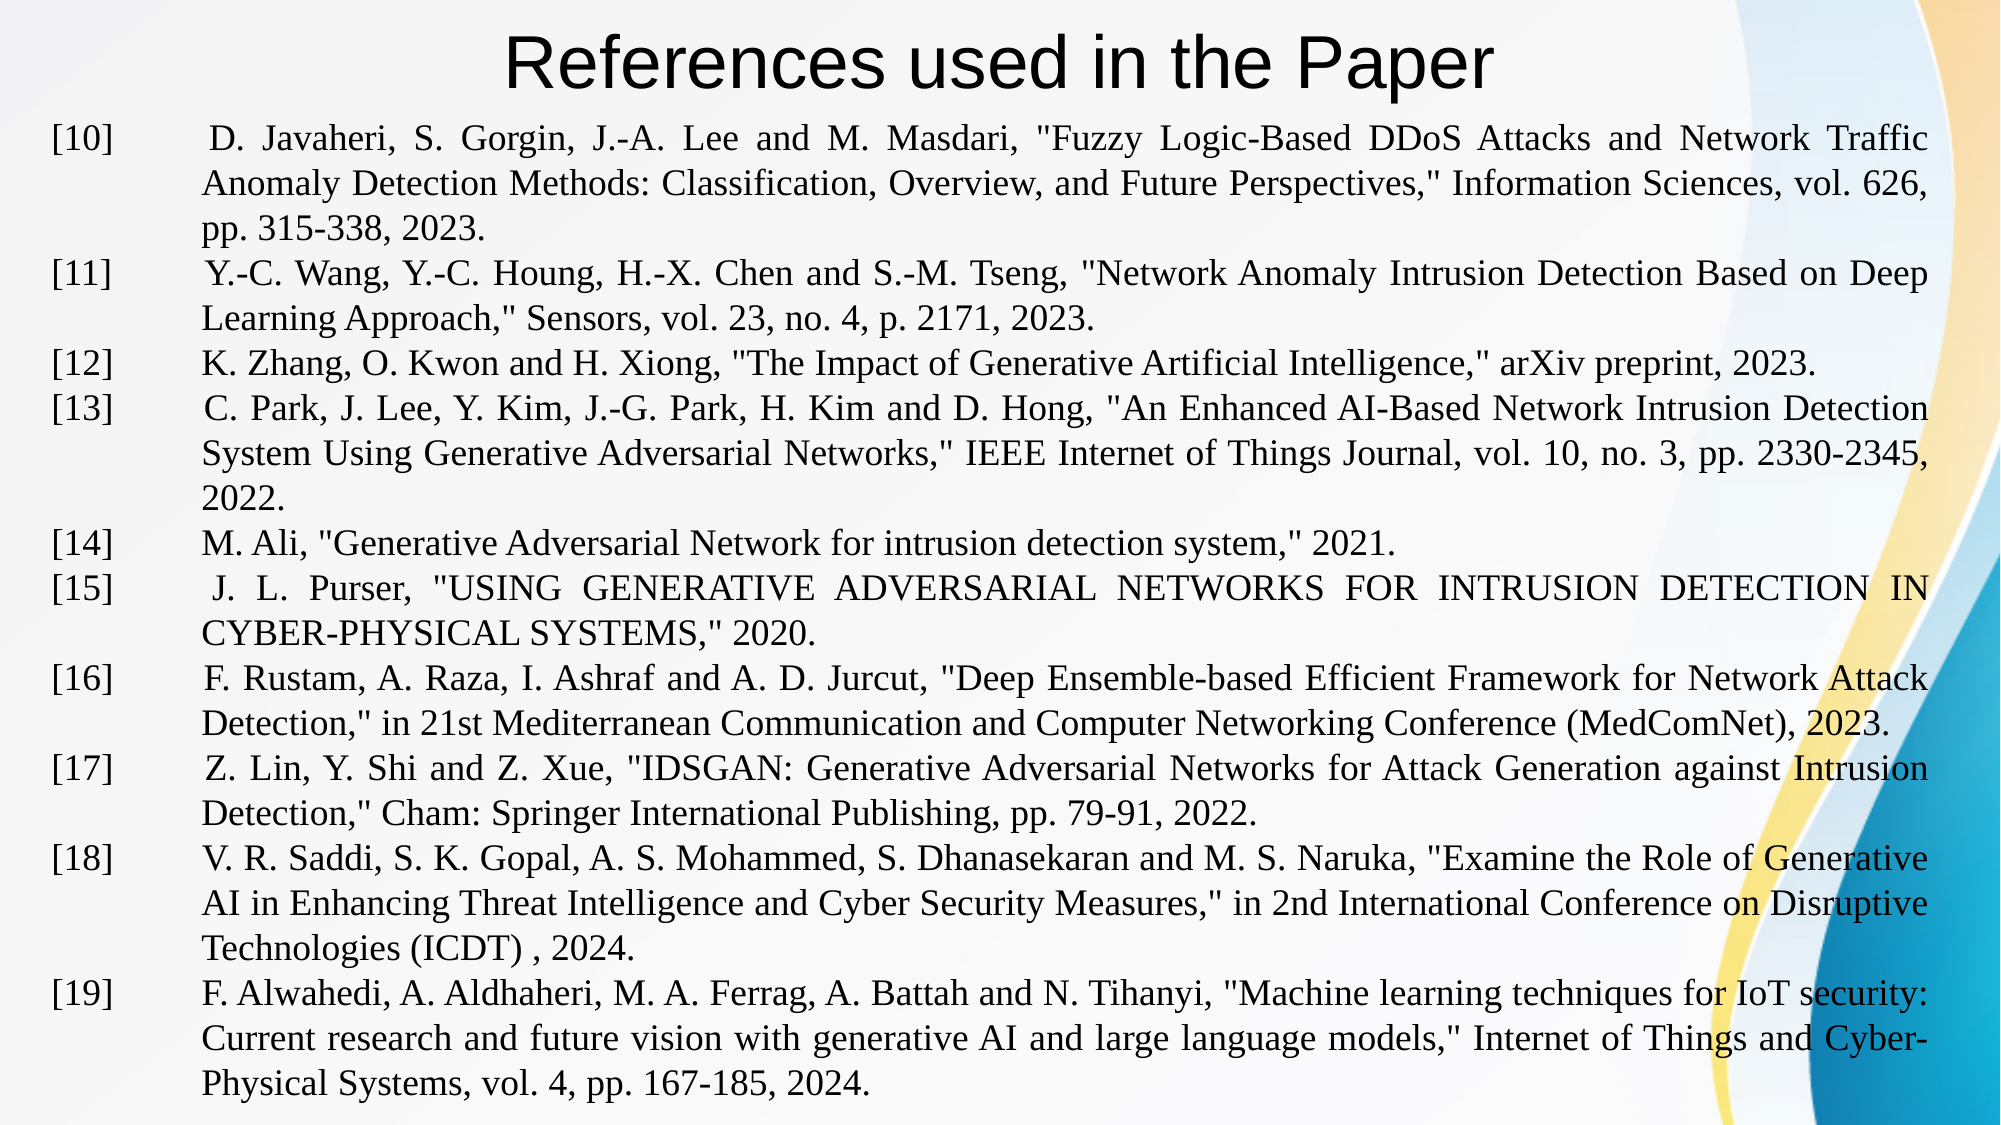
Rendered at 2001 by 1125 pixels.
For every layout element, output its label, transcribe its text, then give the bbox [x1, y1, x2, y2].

picture [0, 0, 2001, 1125]
title References used in the Paper [99, 10, 1901, 105]
text_box [10] D. Javaheri, S. Gorgin, J.-A. Lee and M. Masdari, "Fuzzy Logic-Based DDoS Attacks and Network Traffic Anomaly Detection Methods: Classification, Overview, and Future Perspectives," Information Sciences, vol. 626, pp. 315-338, 2023. [11] Y.-C. Wang, Y.-C. Houng, H.-X. Chen and S.-M. Tseng, "Network Anomaly Intrusion Detection Based on Deep Learning Approach," Sensors, vol. 23, no. 4, p. 2171, 2023. [12] K. Zhang, O. Kwon and H. Xiong, "The Impact of Generative Artificial Intelligence," arXiv preprint, 2023. [13] C. Park, J. Lee, Y. Kim, J.-G. Park, H. Kim and D. Hong, "An Enhanced AI-Based Network Intrusion Detection System Using Generative Adversarial Networks," IEEE Internet of Things Journal, vol. 10, no. 3, pp. 2330-2345, 2022. [14] M. Ali, "Generative Adversarial Network for intrusion detection system," 2021. [15] J. L. Purser, "USING GENERATIVE ADVERSARIAL NETWORKS FOR INTRUSION DETECTION IN CYBER-PHYSICAL SYSTEMS," 2020. [16] F. Rustam, A. Raza, I. Ashraf and A. D. Jurcut, "Deep Ensemble-based Efficient Framework for Network Attack Detection," in 21st Mediterranean Communication and Computer Networking Conference (MedComNet), 2023. [17] Z. Lin, Y. Shi and Z. Xue, "IDSGAN: Generative Adversarial Networks for Attack Generation against Intrusion Detection," Cham: Springer International Publishing, pp. 79-91, 2022. [18] V. R. Saddi, S. K. Gopal, A. S. Mohammed, S. Dhanasekaran and M. S. Naruka, "Examine the Role of Generative AI in Enhancing Threat Intelligence and Cyber Security Measures," in 2nd International Conference on Disruptive Technologies (ICDT) , 2024. [19] F. Alwahedi, A. Aldhaheri, M. A. Ferrag, A. Battah and N. Tihanyi, "Machine learning techniques for IoT security: Current research and future vision with generative AI and large language models," Internet of Things and Cyber-Physical Systems, vol. 4, pp. 167-185, 2024. [36, 105, 1946, 1111]
